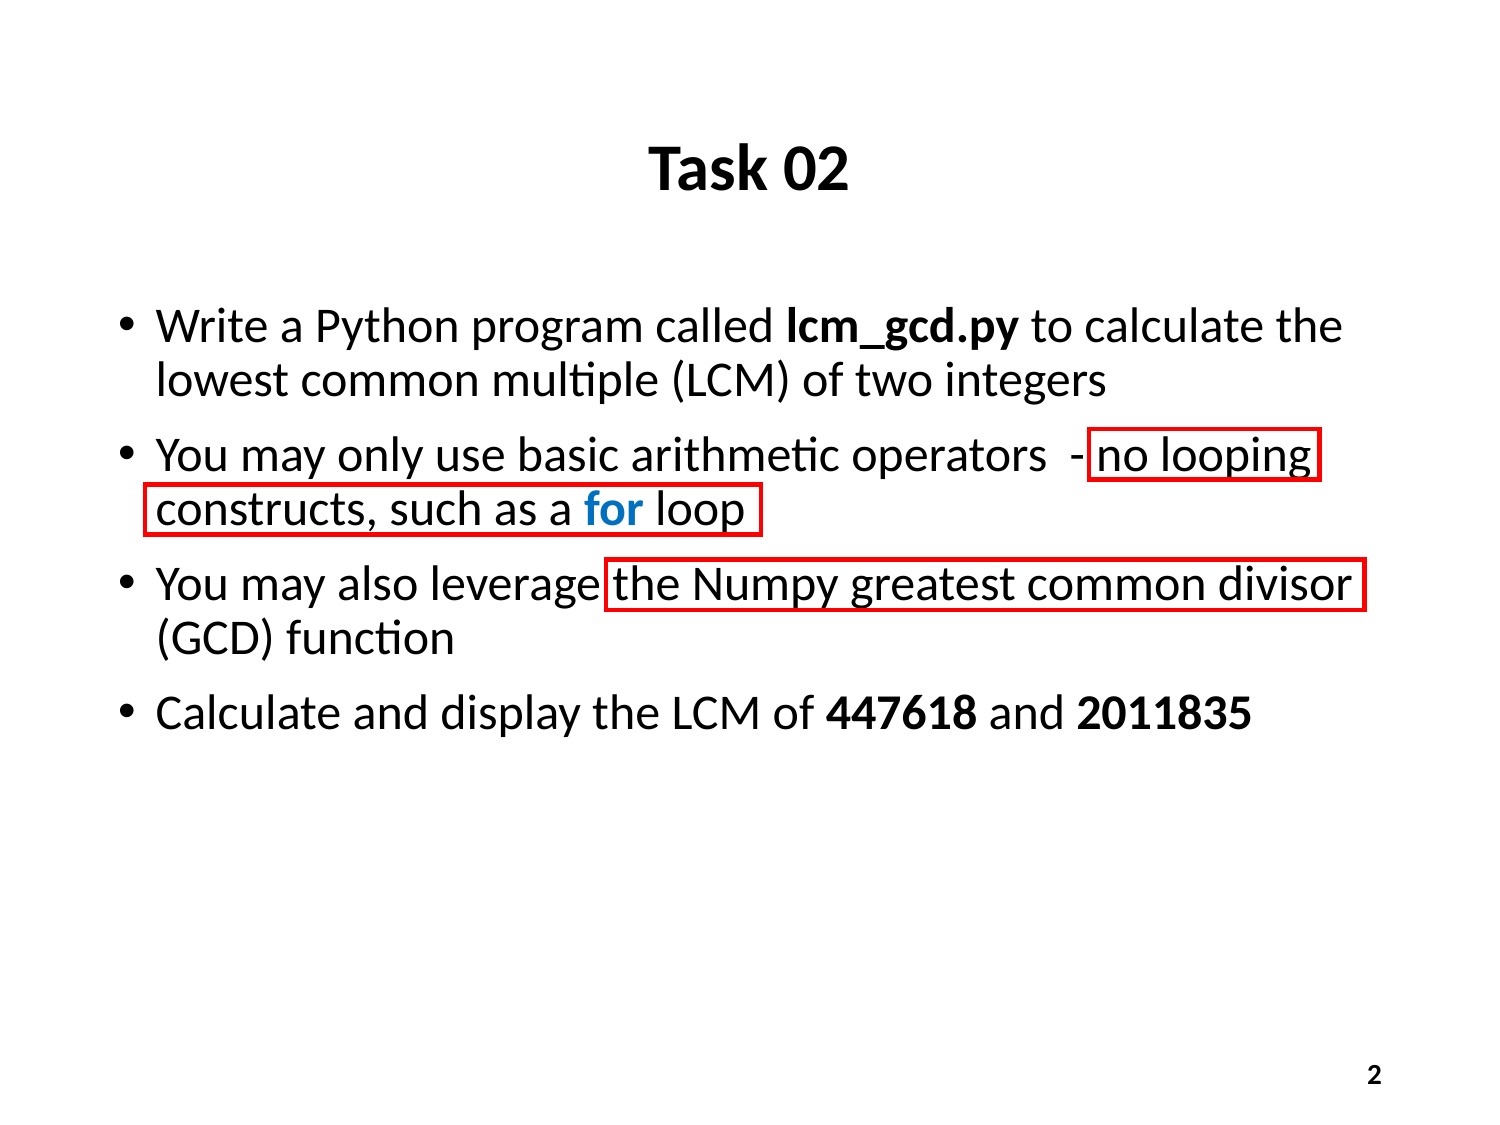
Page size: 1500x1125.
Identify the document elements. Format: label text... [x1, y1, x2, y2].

slide_number 2 [1059, 1042, 1397, 1103]
text_box [1088, 428, 1320, 480]
text_box [144, 483, 762, 536]
text_box [605, 559, 1366, 611]
list Write a Python program called lcm_gcd.py to calculate the lowest common multiple (LCM) of two integers You may only use basic arithmetic operators - no looping constructs, such as a for loop You may also leverage the Numpy greatest common divisor (GCD) function Calculate and display the LCM of 447618 and 2011835 [103, 292, 1397, 1006]
title Task 02 [103, 59, 1397, 278]
